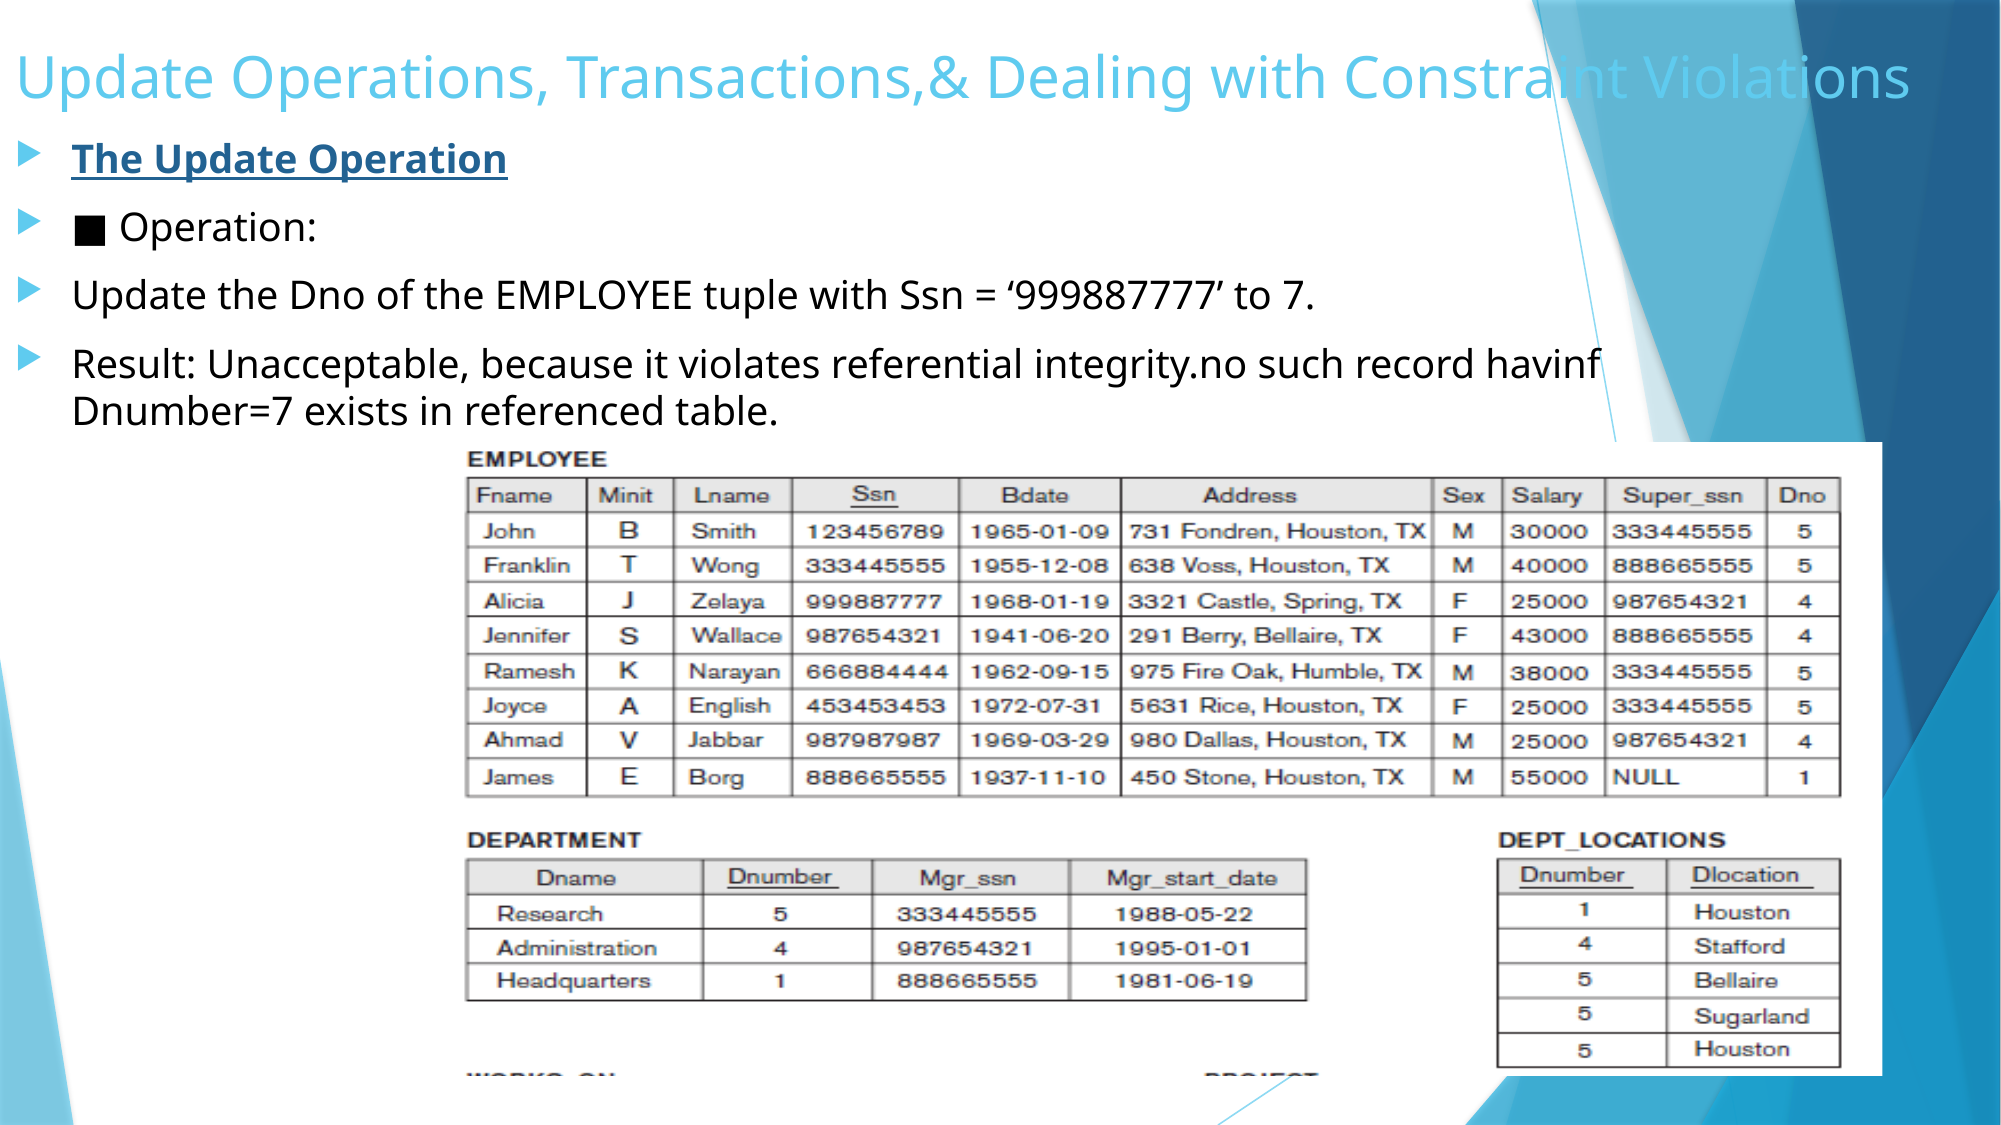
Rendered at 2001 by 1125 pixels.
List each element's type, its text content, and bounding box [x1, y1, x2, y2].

title Update Operations, Transactions,& Dealing with Constraint Violations [0, 32, 1941, 250]
picture [405, 441, 1883, 1076]
list The Update Operation ■ Operation: Update the Dno of the EMPLOYEE tuple with Ssn = ‘999887777’ to 7. Result: Unacceptable, because it violates referential integrity.no such record havinf Dnumber=7 exists in referenced table. [0, 126, 1845, 939]
